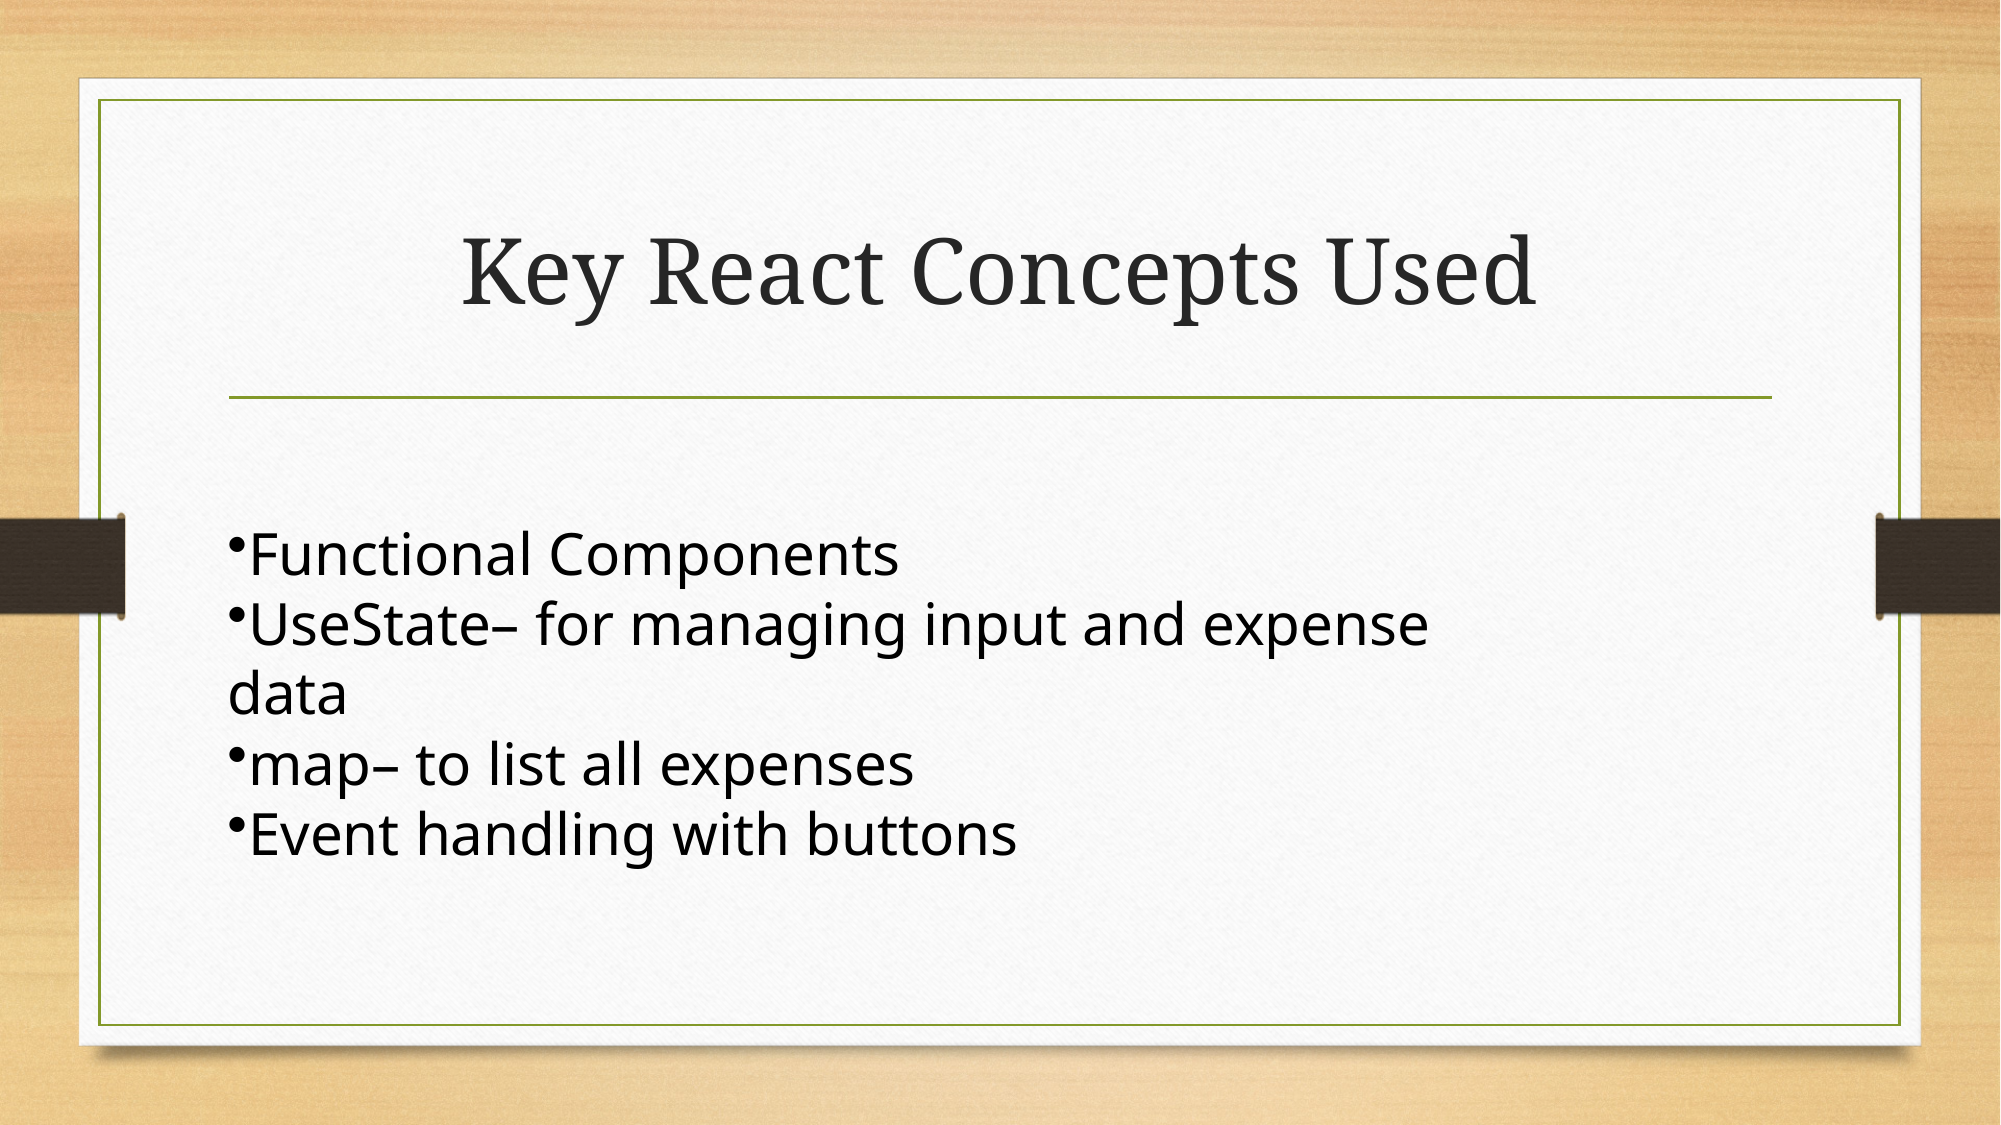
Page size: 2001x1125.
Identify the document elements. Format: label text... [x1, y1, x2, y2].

title Key React Concepts Used [212, 161, 1788, 375]
list Functional Components UseState– for managing input and expense data map– to list all expenses Event handling with buttons [212, 365, 1470, 1018]
picture [0, 0, 2001, 1125]
